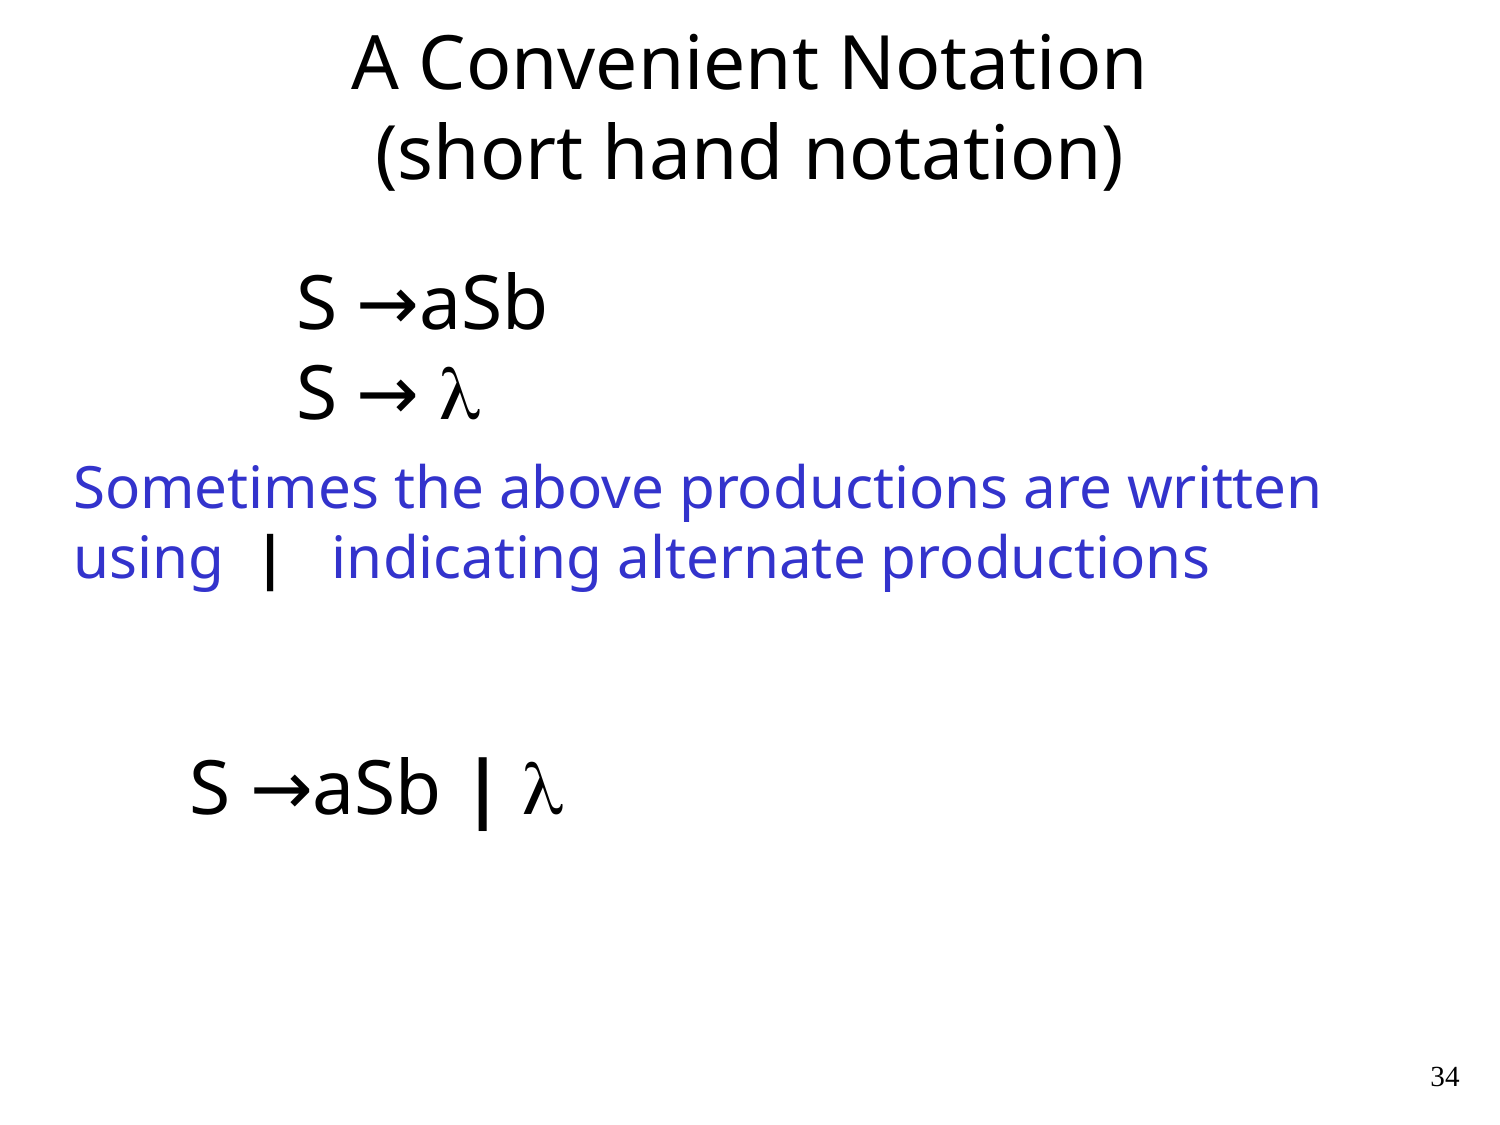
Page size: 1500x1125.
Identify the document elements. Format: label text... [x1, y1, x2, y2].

title A Convenient Notation (short hand notation) [24, 54, 1475, 155]
list [50, 132, 1500, 1033]
slide_number 34 [1162, 1050, 1475, 1100]
text_box Sometimes the above productions are written using | indicating alternate productions [58, 442, 1475, 691]
text_box S →aSb S →  [281, 247, 565, 442]
text_box S →aSb |  [174, 731, 841, 837]
